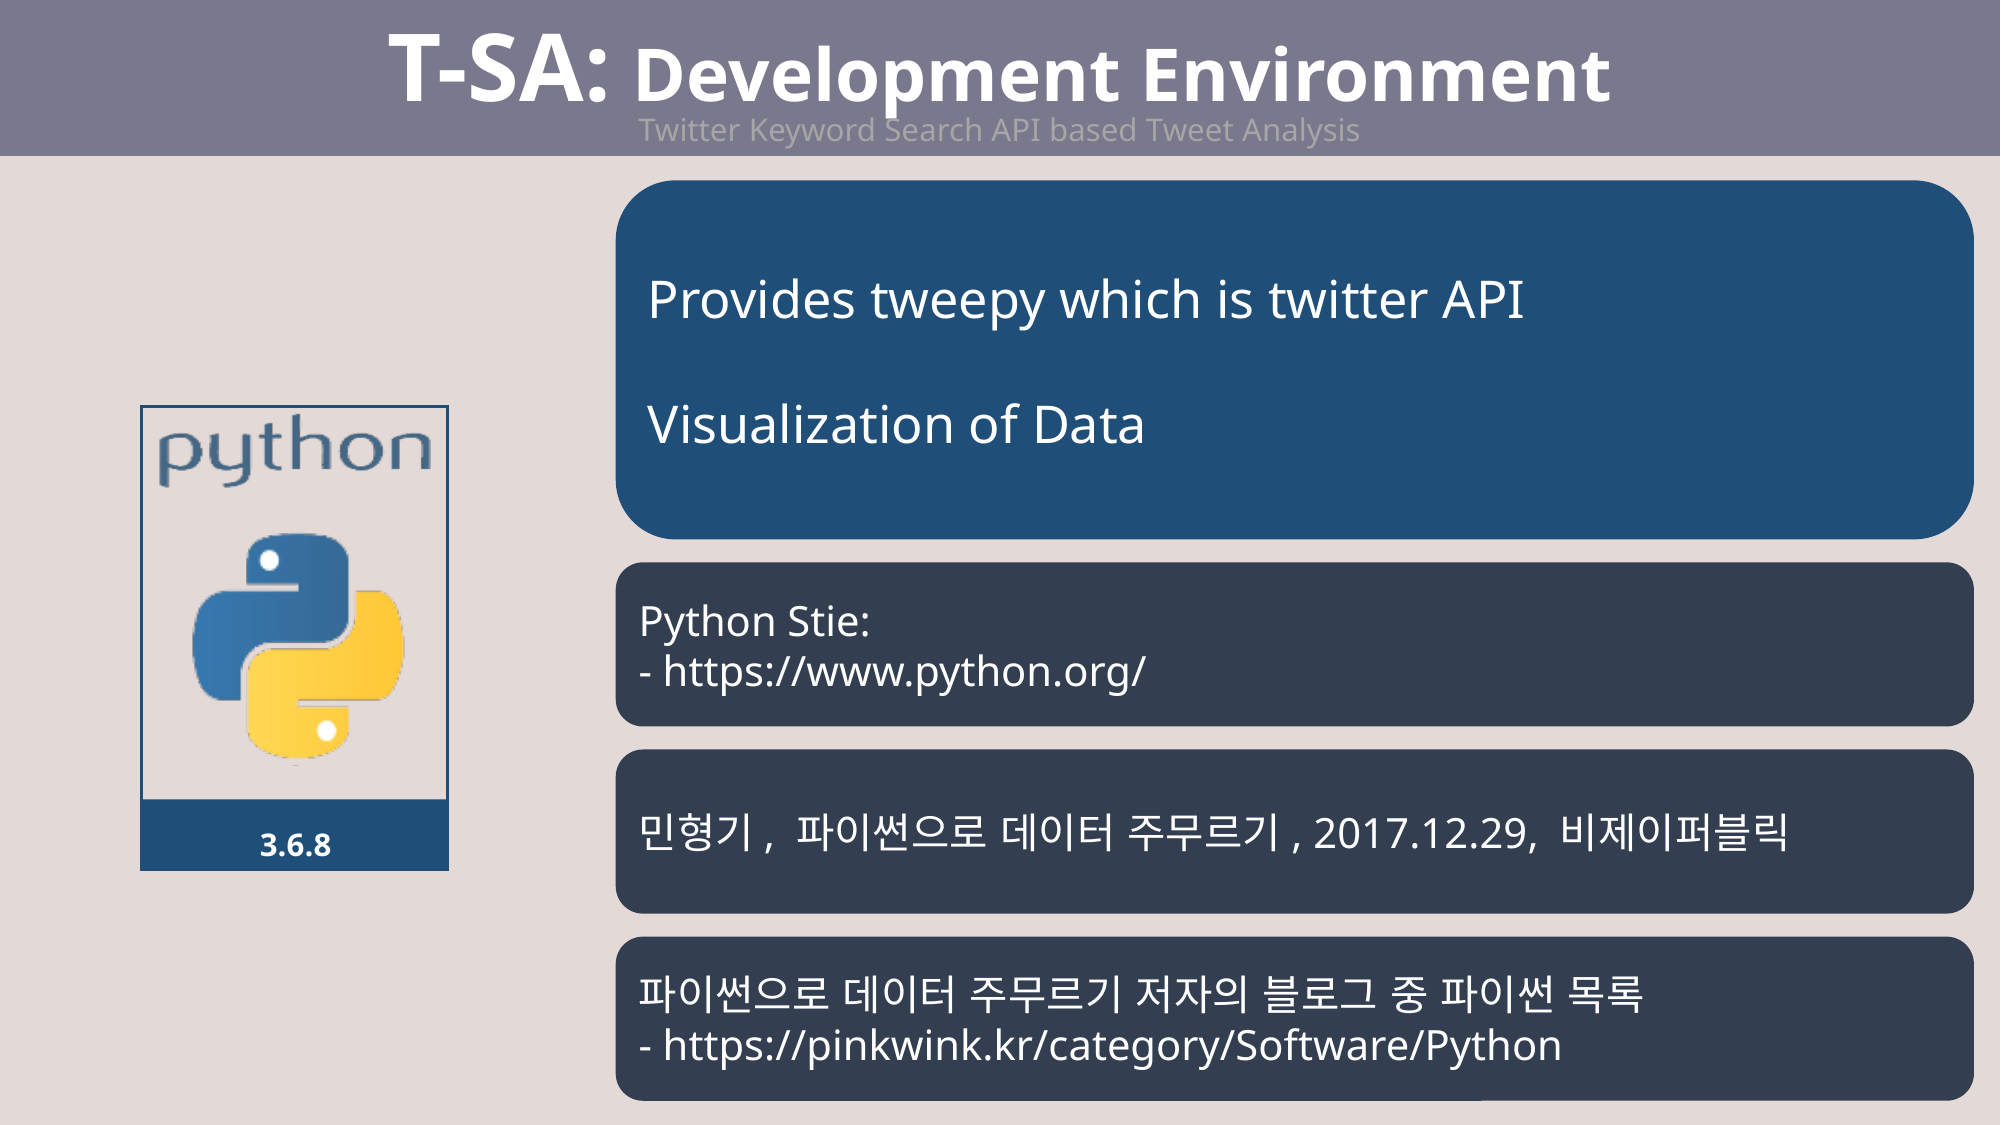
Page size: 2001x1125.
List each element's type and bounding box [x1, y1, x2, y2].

text_box [0, 0, 2000, 1125]
